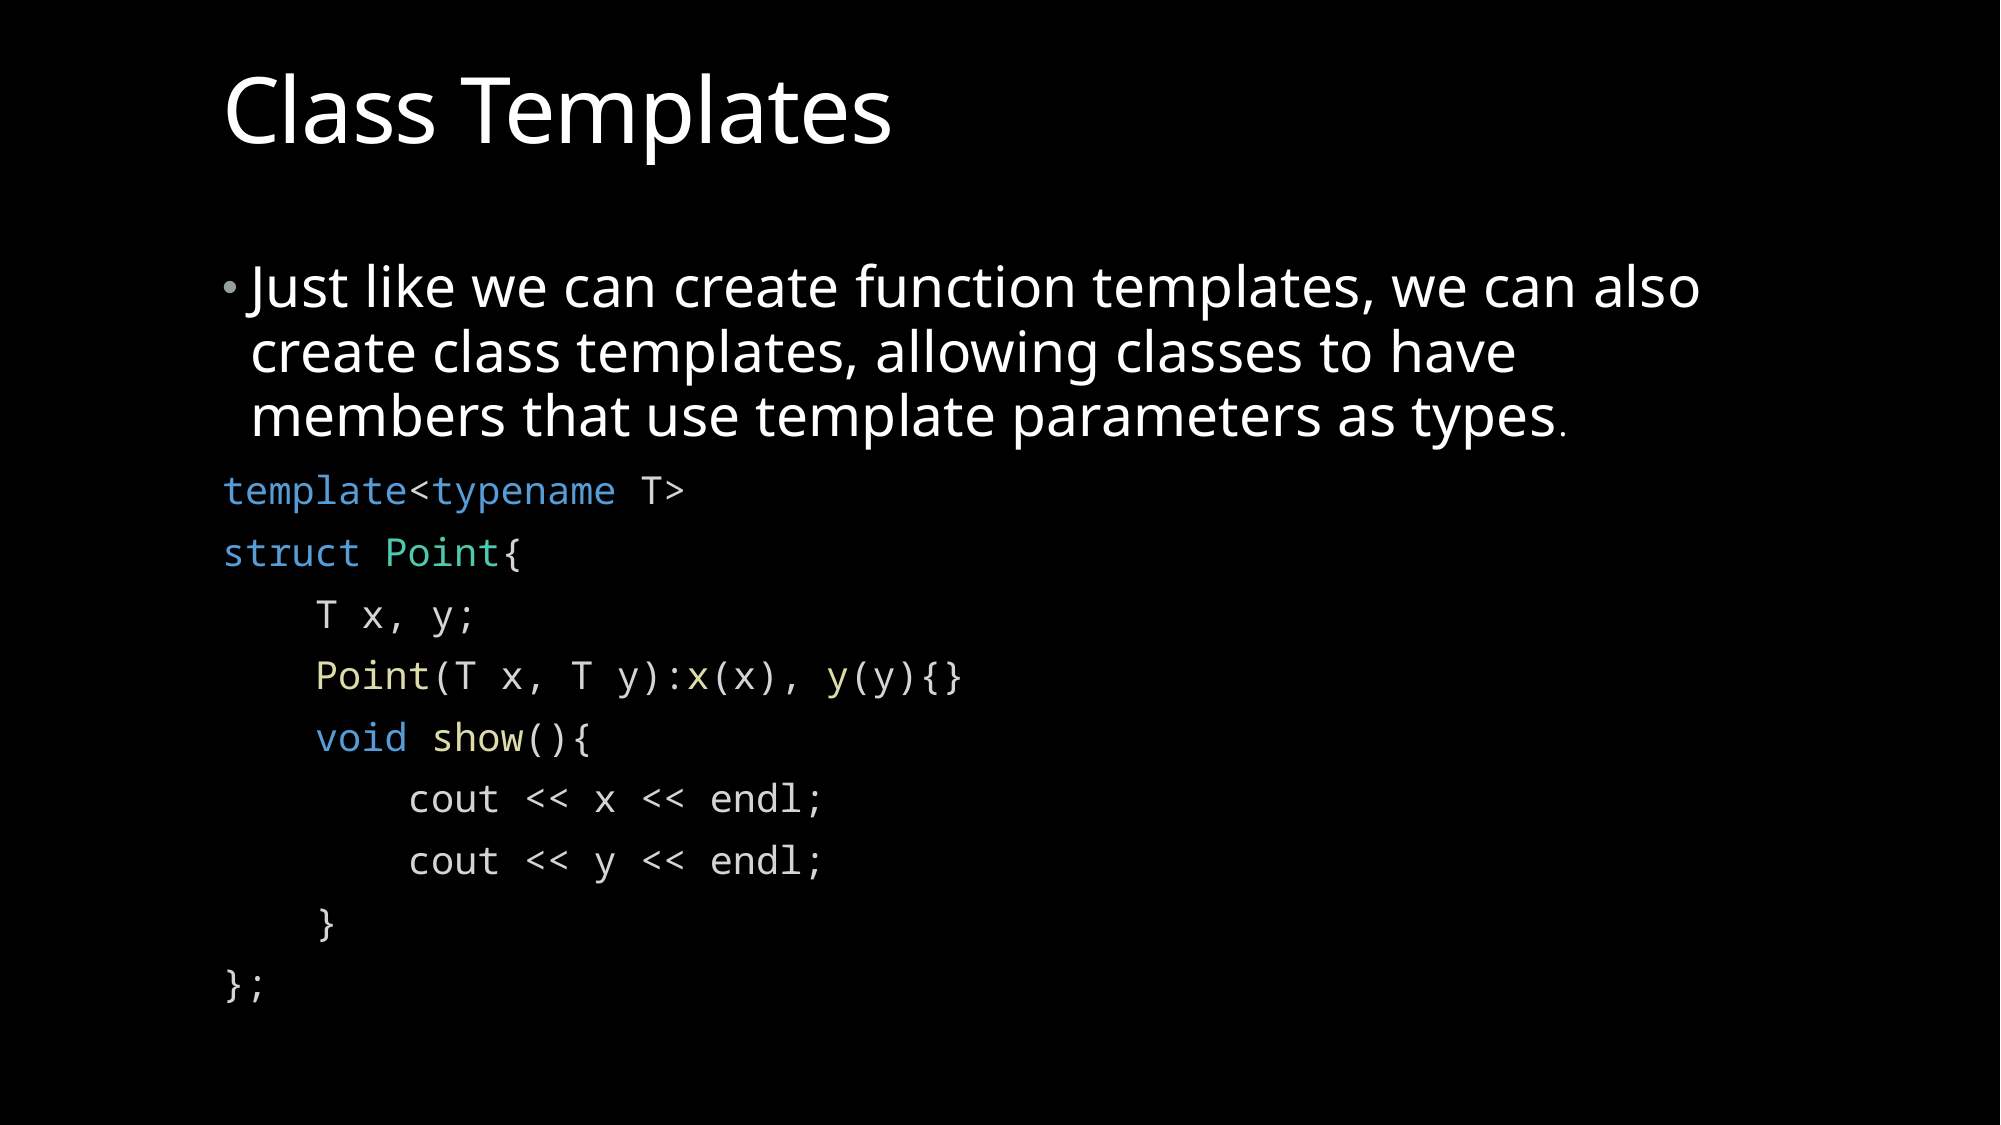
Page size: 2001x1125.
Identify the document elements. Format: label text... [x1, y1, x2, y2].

list Just like we can create function templates, we can also create class templates, allowing classes to have members that use template parameters as types. template<typename T> struct Point{ T x, y; Point(T x, T y):x(x), y(y){} void show(){ cout << x << endl; cout << y << endl; } }; [206, 248, 1743, 1014]
title Class Templates [206, 51, 1797, 171]
